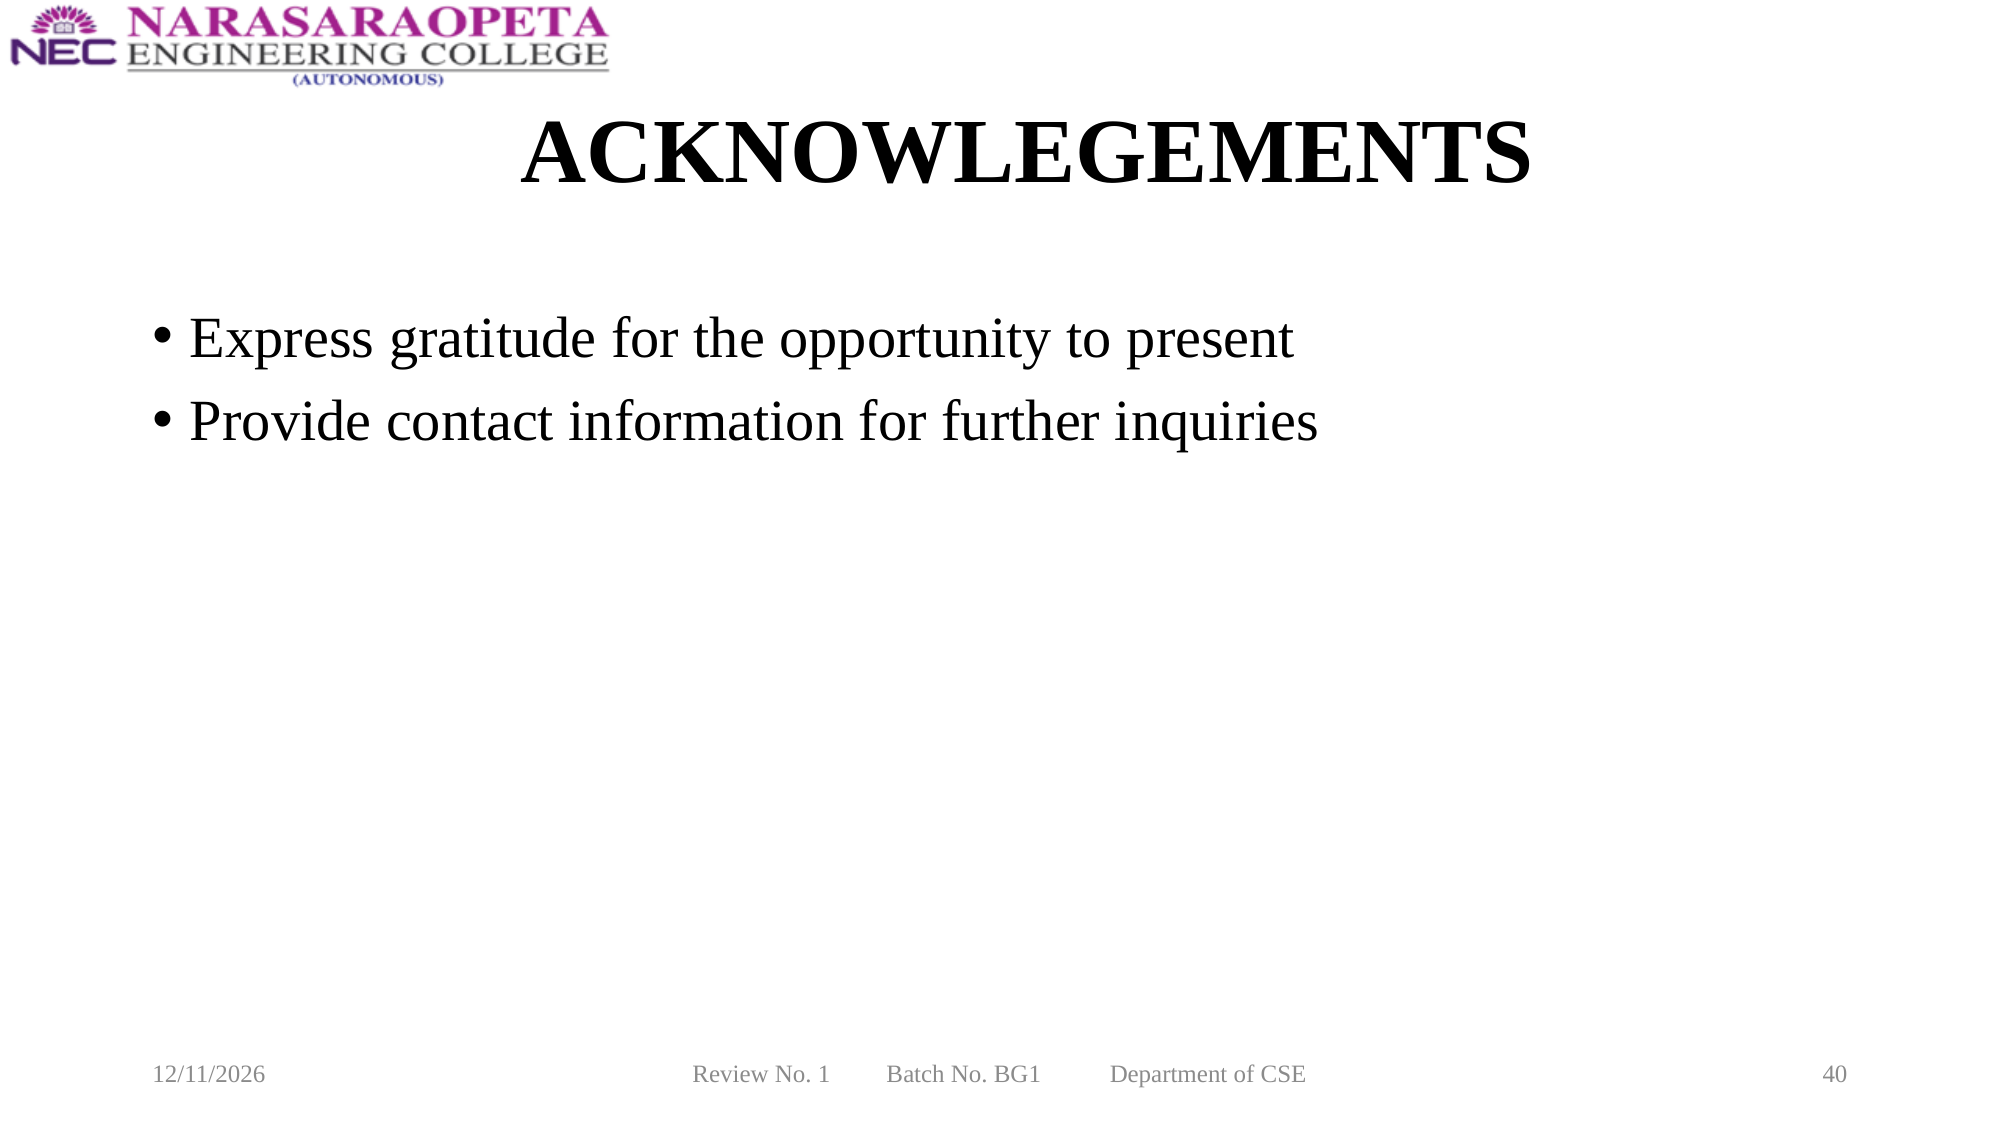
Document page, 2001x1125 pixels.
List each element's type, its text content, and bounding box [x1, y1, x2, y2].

picture [0, 0, 1280, 719]
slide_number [137, 1042, 588, 1103]
title ACKNOWLEGEMENTS [193, 59, 1863, 245]
list Express gratitude for the opportunity to present Provide contact information for further inquiries [137, 299, 1863, 1014]
slide_number 40 [1412, 1042, 1863, 1103]
footer Review No. 1 Batch No. BG1 Department of CSE [662, 1042, 1338, 1103]
